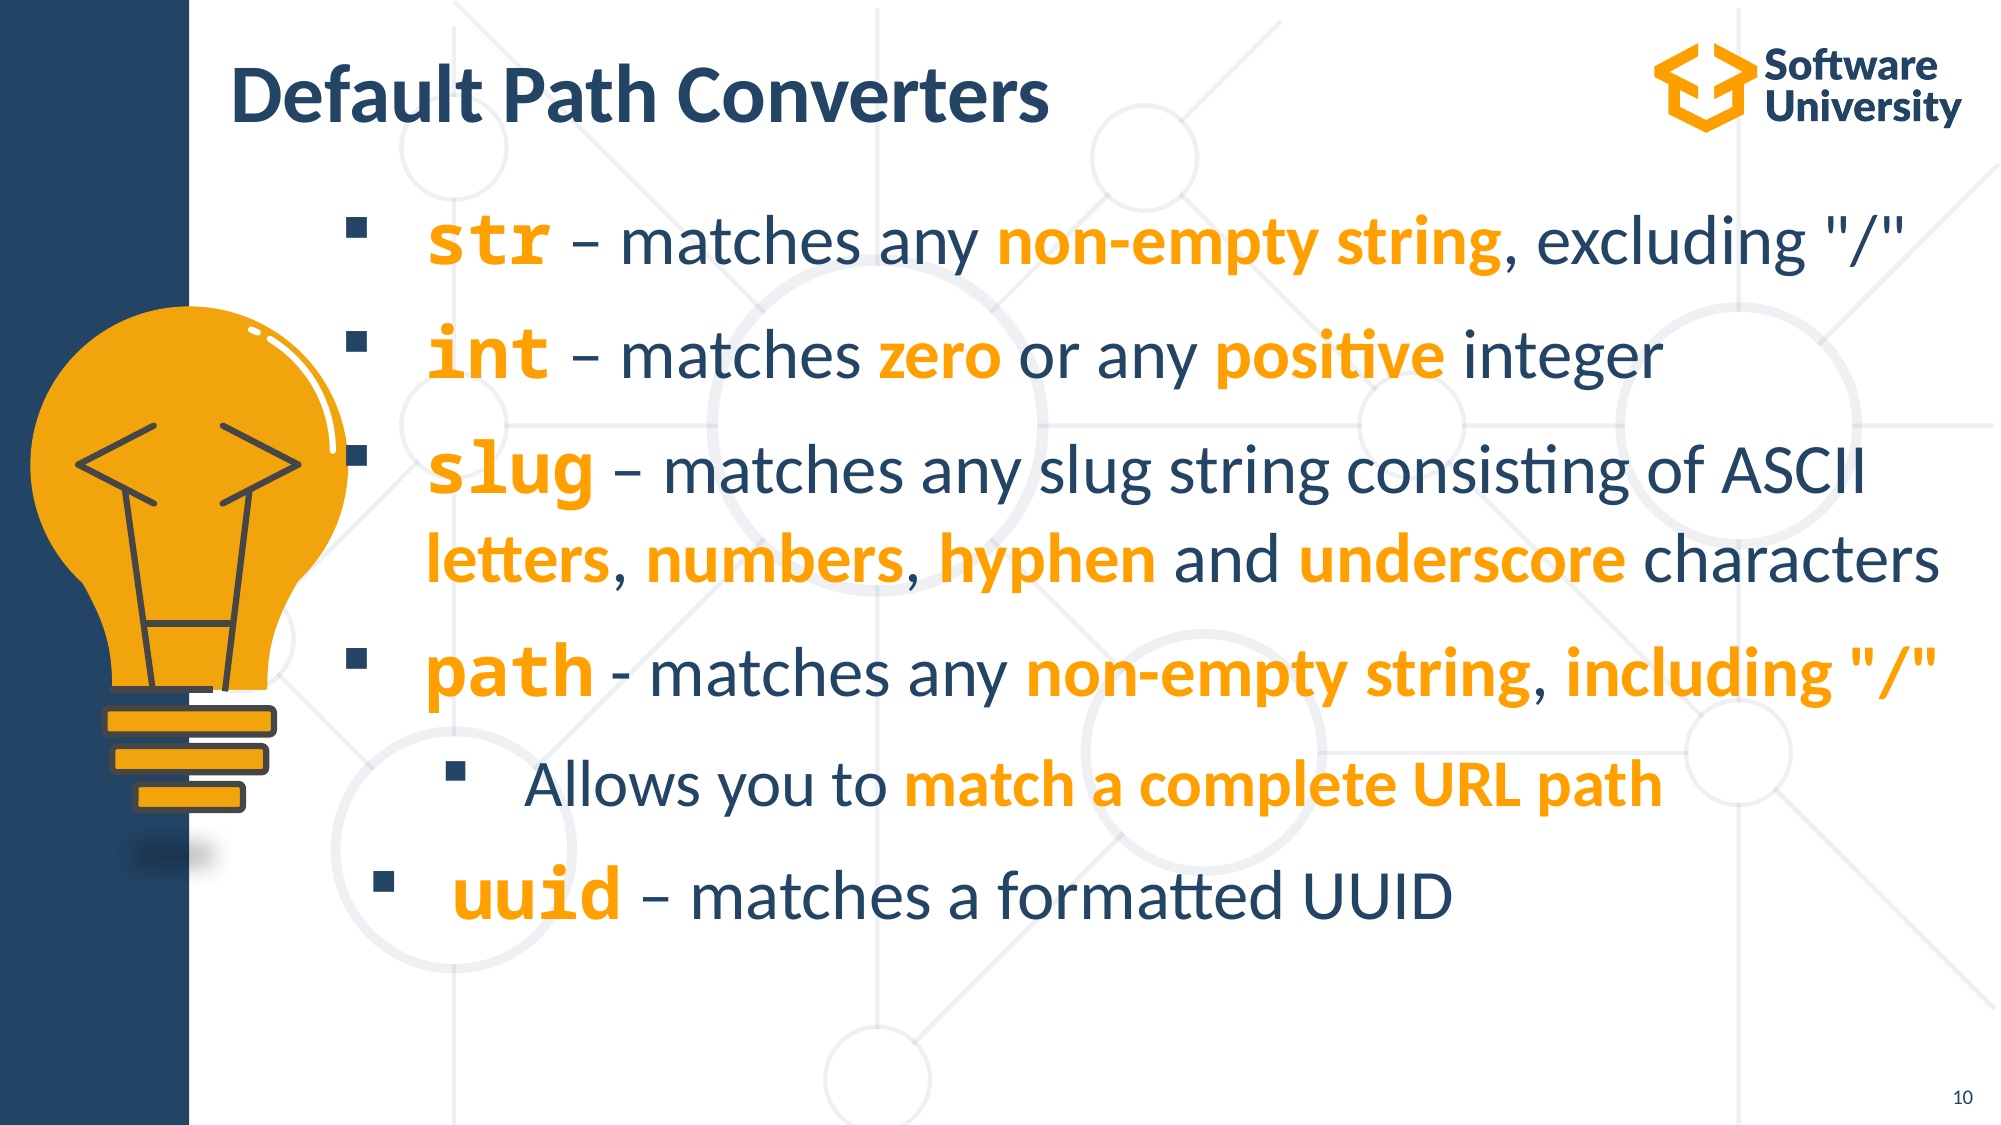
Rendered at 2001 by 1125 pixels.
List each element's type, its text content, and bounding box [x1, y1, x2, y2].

list str – matches any non-empty string, excluding "/" int – matches zero or any positive integer slug – matches any slug string consisting of ASCII letters, numbers, hyphen and underscore characters path - matches any non-empty string, including "/" Allows you to match a complete URL path uuid – matches a formatted UUID [322, 183, 1985, 1094]
title Default Path Converters [212, 16, 1628, 162]
picture [1641, 31, 1973, 145]
slide_number 10 [1927, 1067, 1989, 1117]
